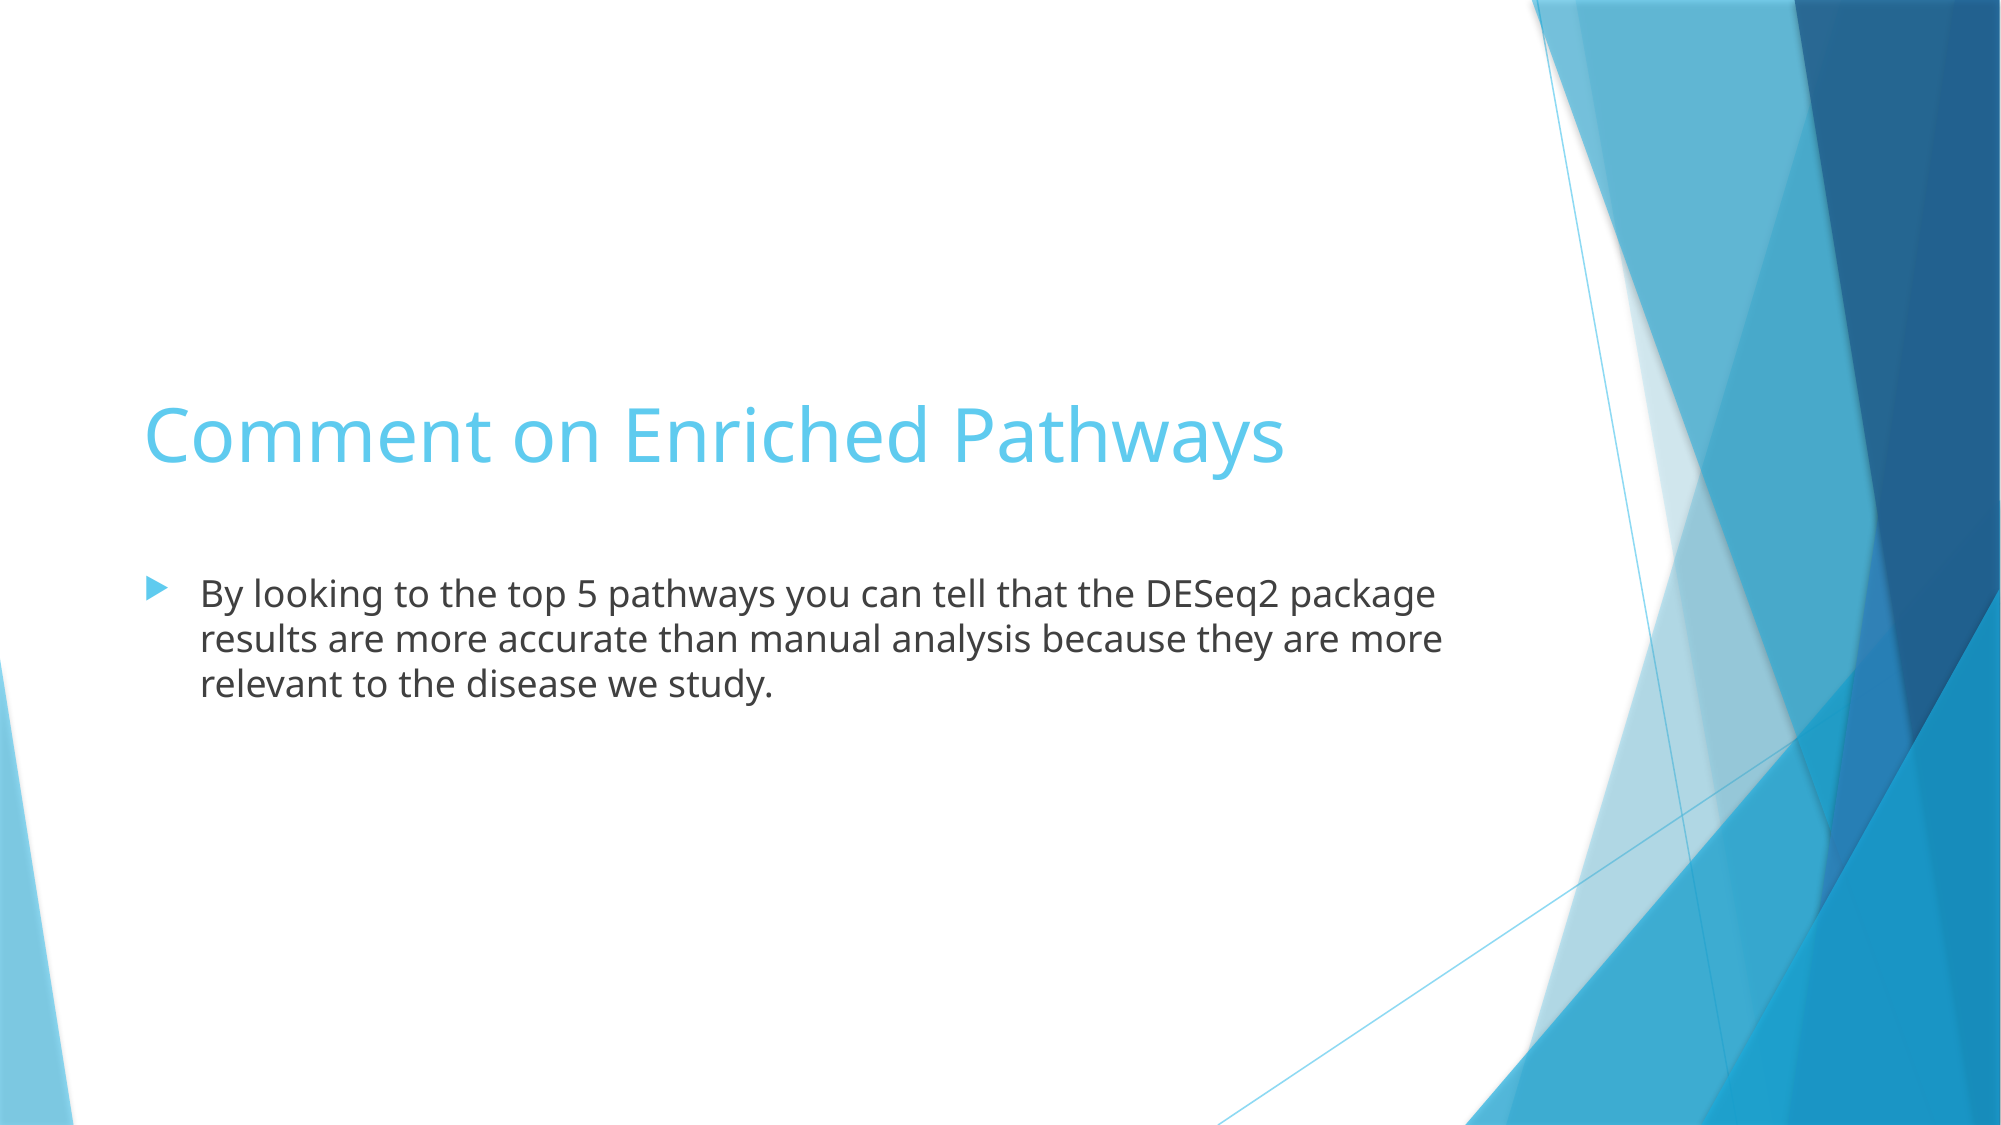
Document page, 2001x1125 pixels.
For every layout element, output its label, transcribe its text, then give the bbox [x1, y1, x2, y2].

title Comment on Enriched Pathways [128, 379, 1539, 504]
list By looking to the top 5 pathways you can tell that the DESeq2 package results are more accurate than manual analysis because they are more relevant to the disease we study. [128, 562, 1539, 723]
